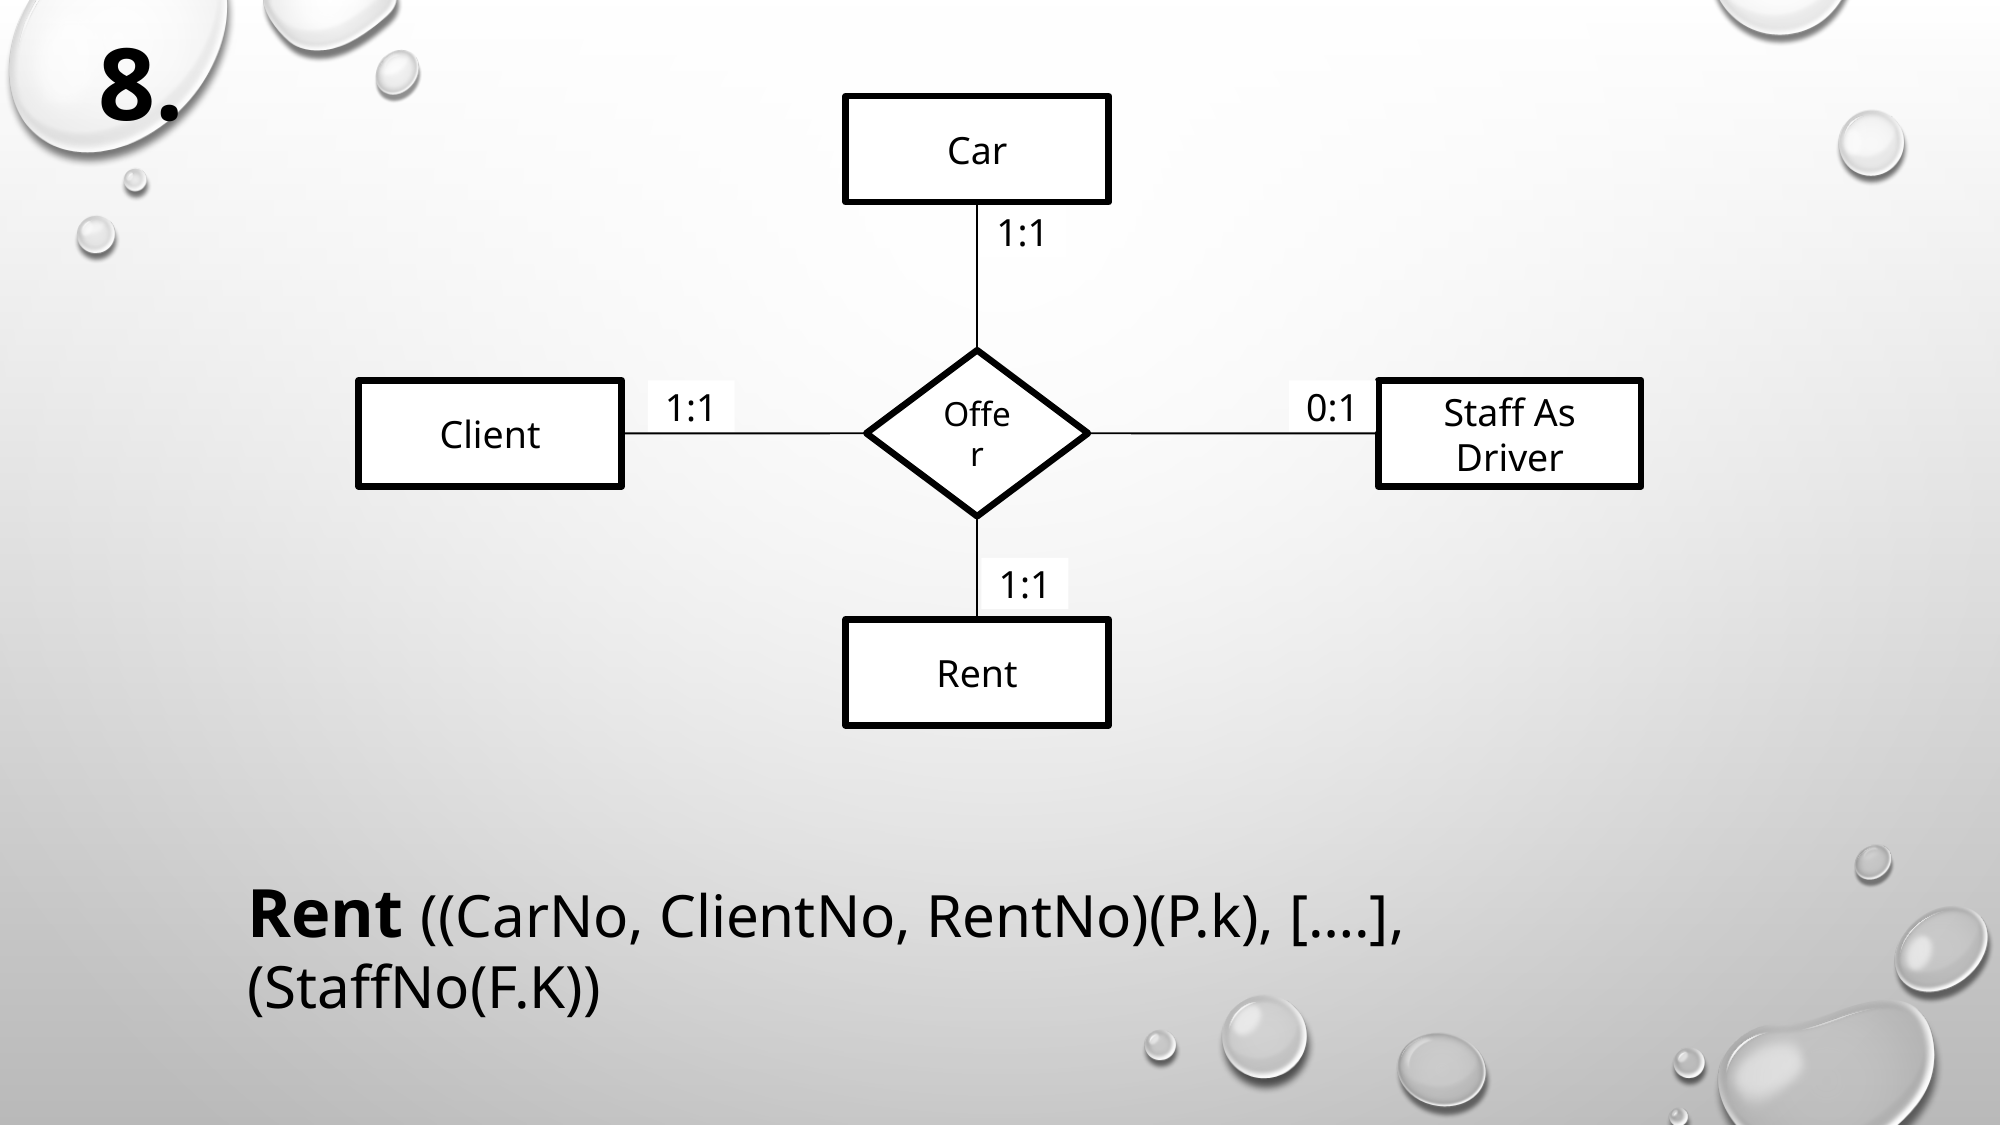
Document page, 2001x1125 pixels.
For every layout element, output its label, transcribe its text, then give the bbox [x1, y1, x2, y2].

text_box 8. [83, 12, 330, 148]
picture [0, 0, 2000, 1125]
text_box Rent ((CarNo, ClientNo, RentNo)(P.k), [….], (StaffNo(F.K)) [232, 863, 1768, 1028]
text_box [358, 95, 1642, 726]
